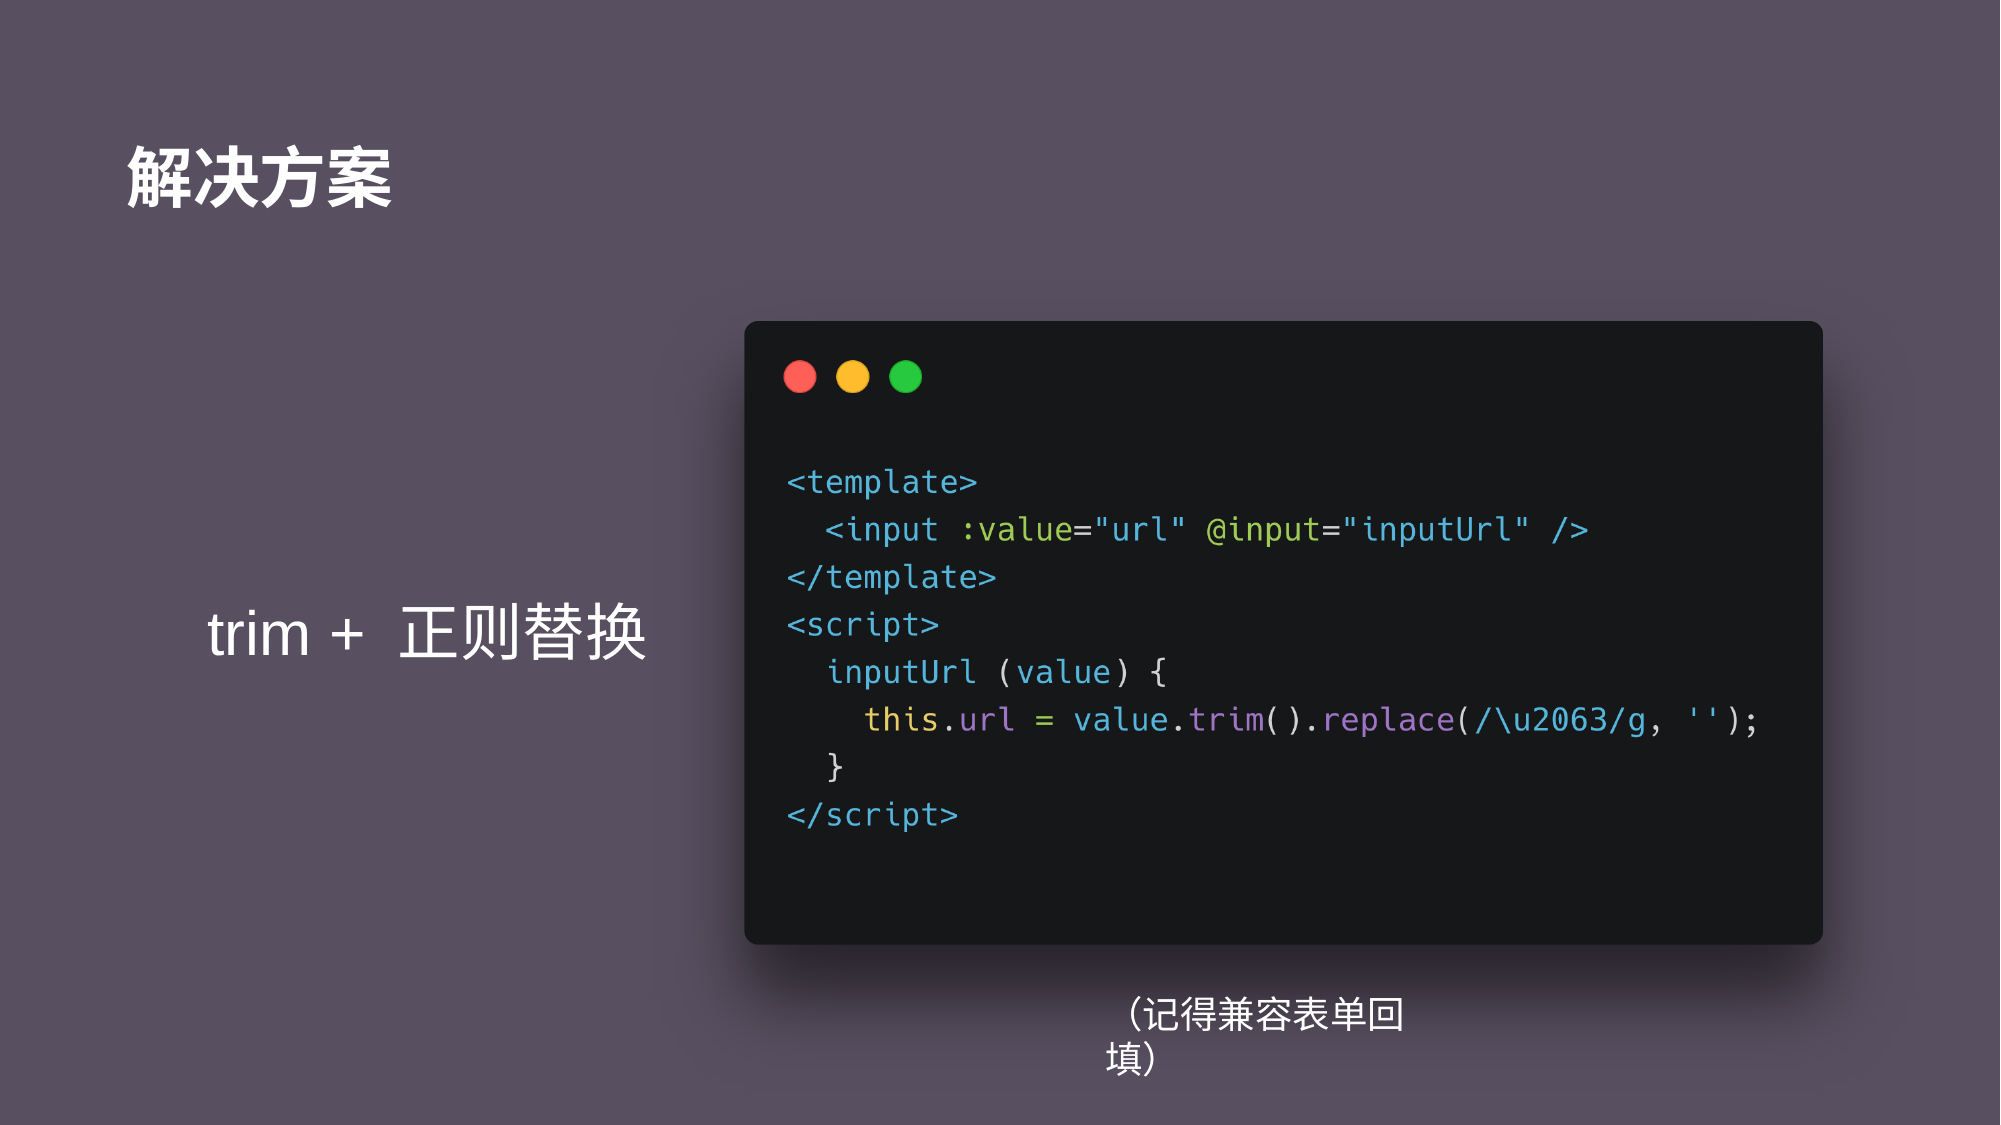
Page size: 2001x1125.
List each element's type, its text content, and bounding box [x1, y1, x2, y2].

title 解决方案 [109, 102, 1891, 250]
text_box trim + 正则替换 [165, 585, 596, 678]
picture [596, 173, 1971, 1092]
